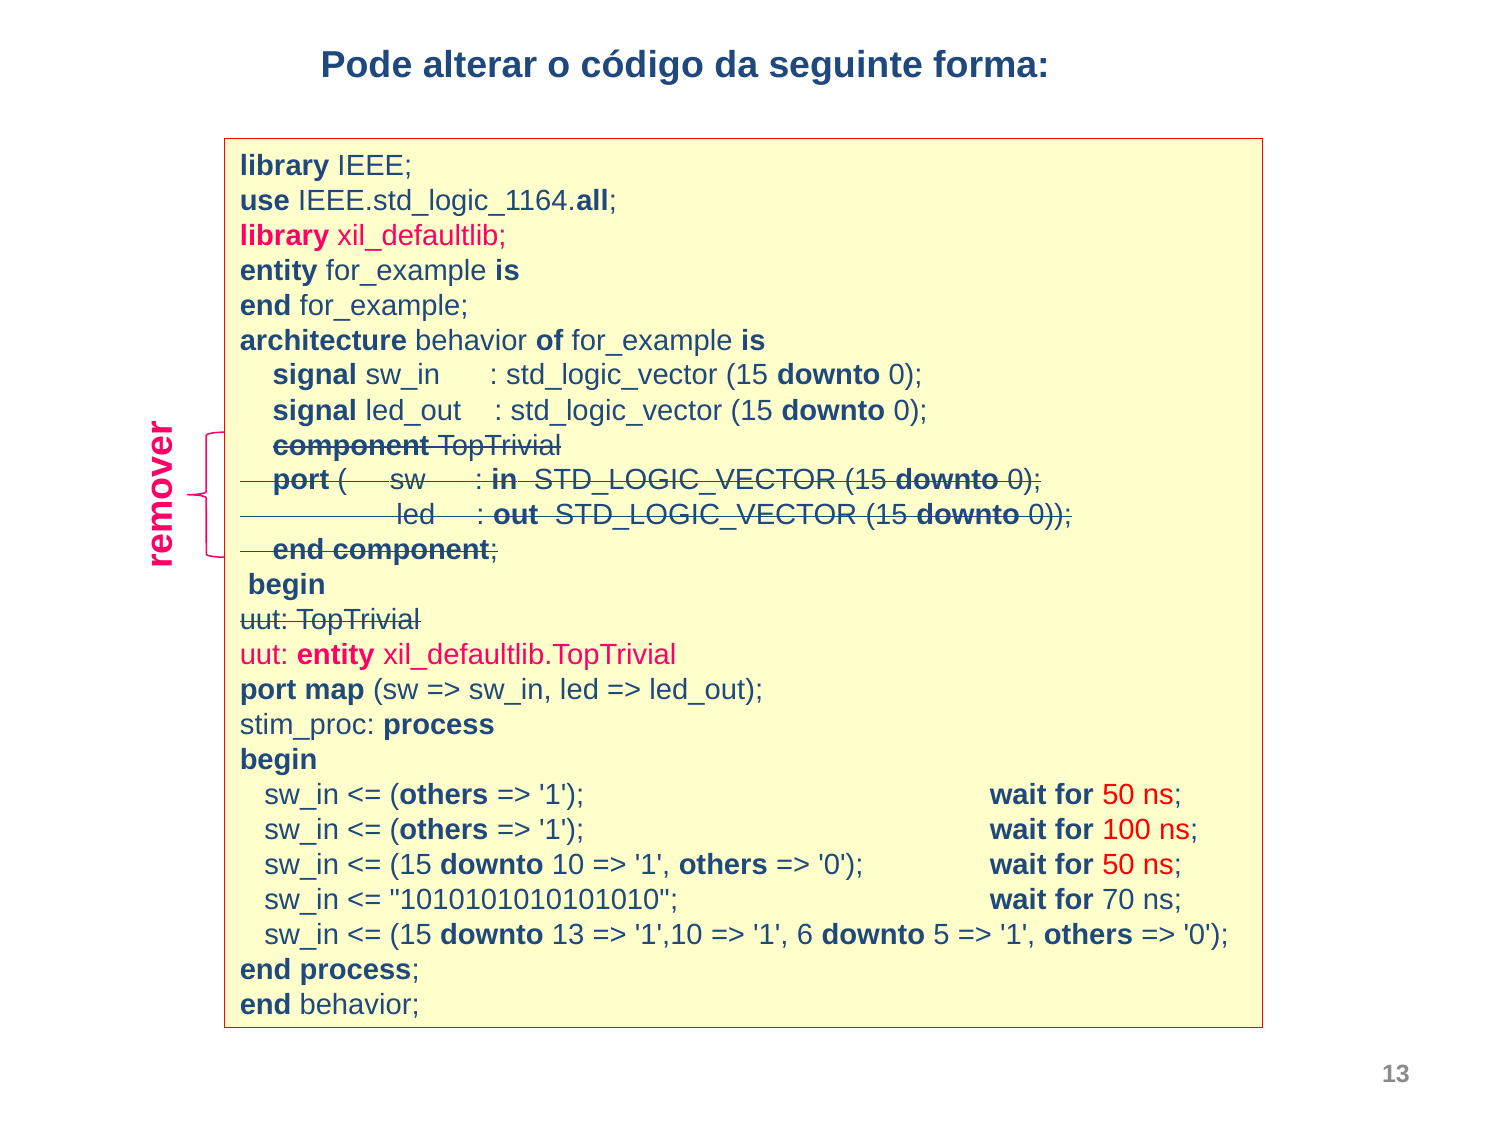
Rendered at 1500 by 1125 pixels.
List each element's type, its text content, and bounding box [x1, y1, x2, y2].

text_box [187, 431, 226, 559]
text_box library IEEE; use IEEE.std_logic_1164.all; library xil_defaultlib; entity for_example is end for_example; architecture behavior of for_example is signal sw_in : std_logic_vector (15 downto 0); signal led_out : std_logic_vector (15 downto 0); component TopTrivial port ( sw : in STD_LOGIC_VECTOR (15 downto 0); led : out STD_LOGIC_VECTOR (15 downto 0)); end component; begin uut: TopTrivial uut: entity xil_defaultlib.TopTrivial port map (sw => sw_in, led => led_out); stim_proc: process begin sw_in <= (others => '1'); wait for 50 ns; sw_in <= (others => '1'); wait for 100 ns; sw_in <= (15 downto 10 => '1', others => '0'); wait for 50 ns; sw_in <= "1010101010101010"; wait for 70 ns; sw_in <= (15 downto 13 => '1',10 => '1', 6 downto 5 => '1', others => '0'); end process; end behavior; [224, 138, 1263, 1028]
text_box Pode alterar o código da seguinte forma: [305, 32, 1066, 92]
text_box remover [126, 406, 187, 584]
slide_number 13 [1074, 1042, 1425, 1103]
